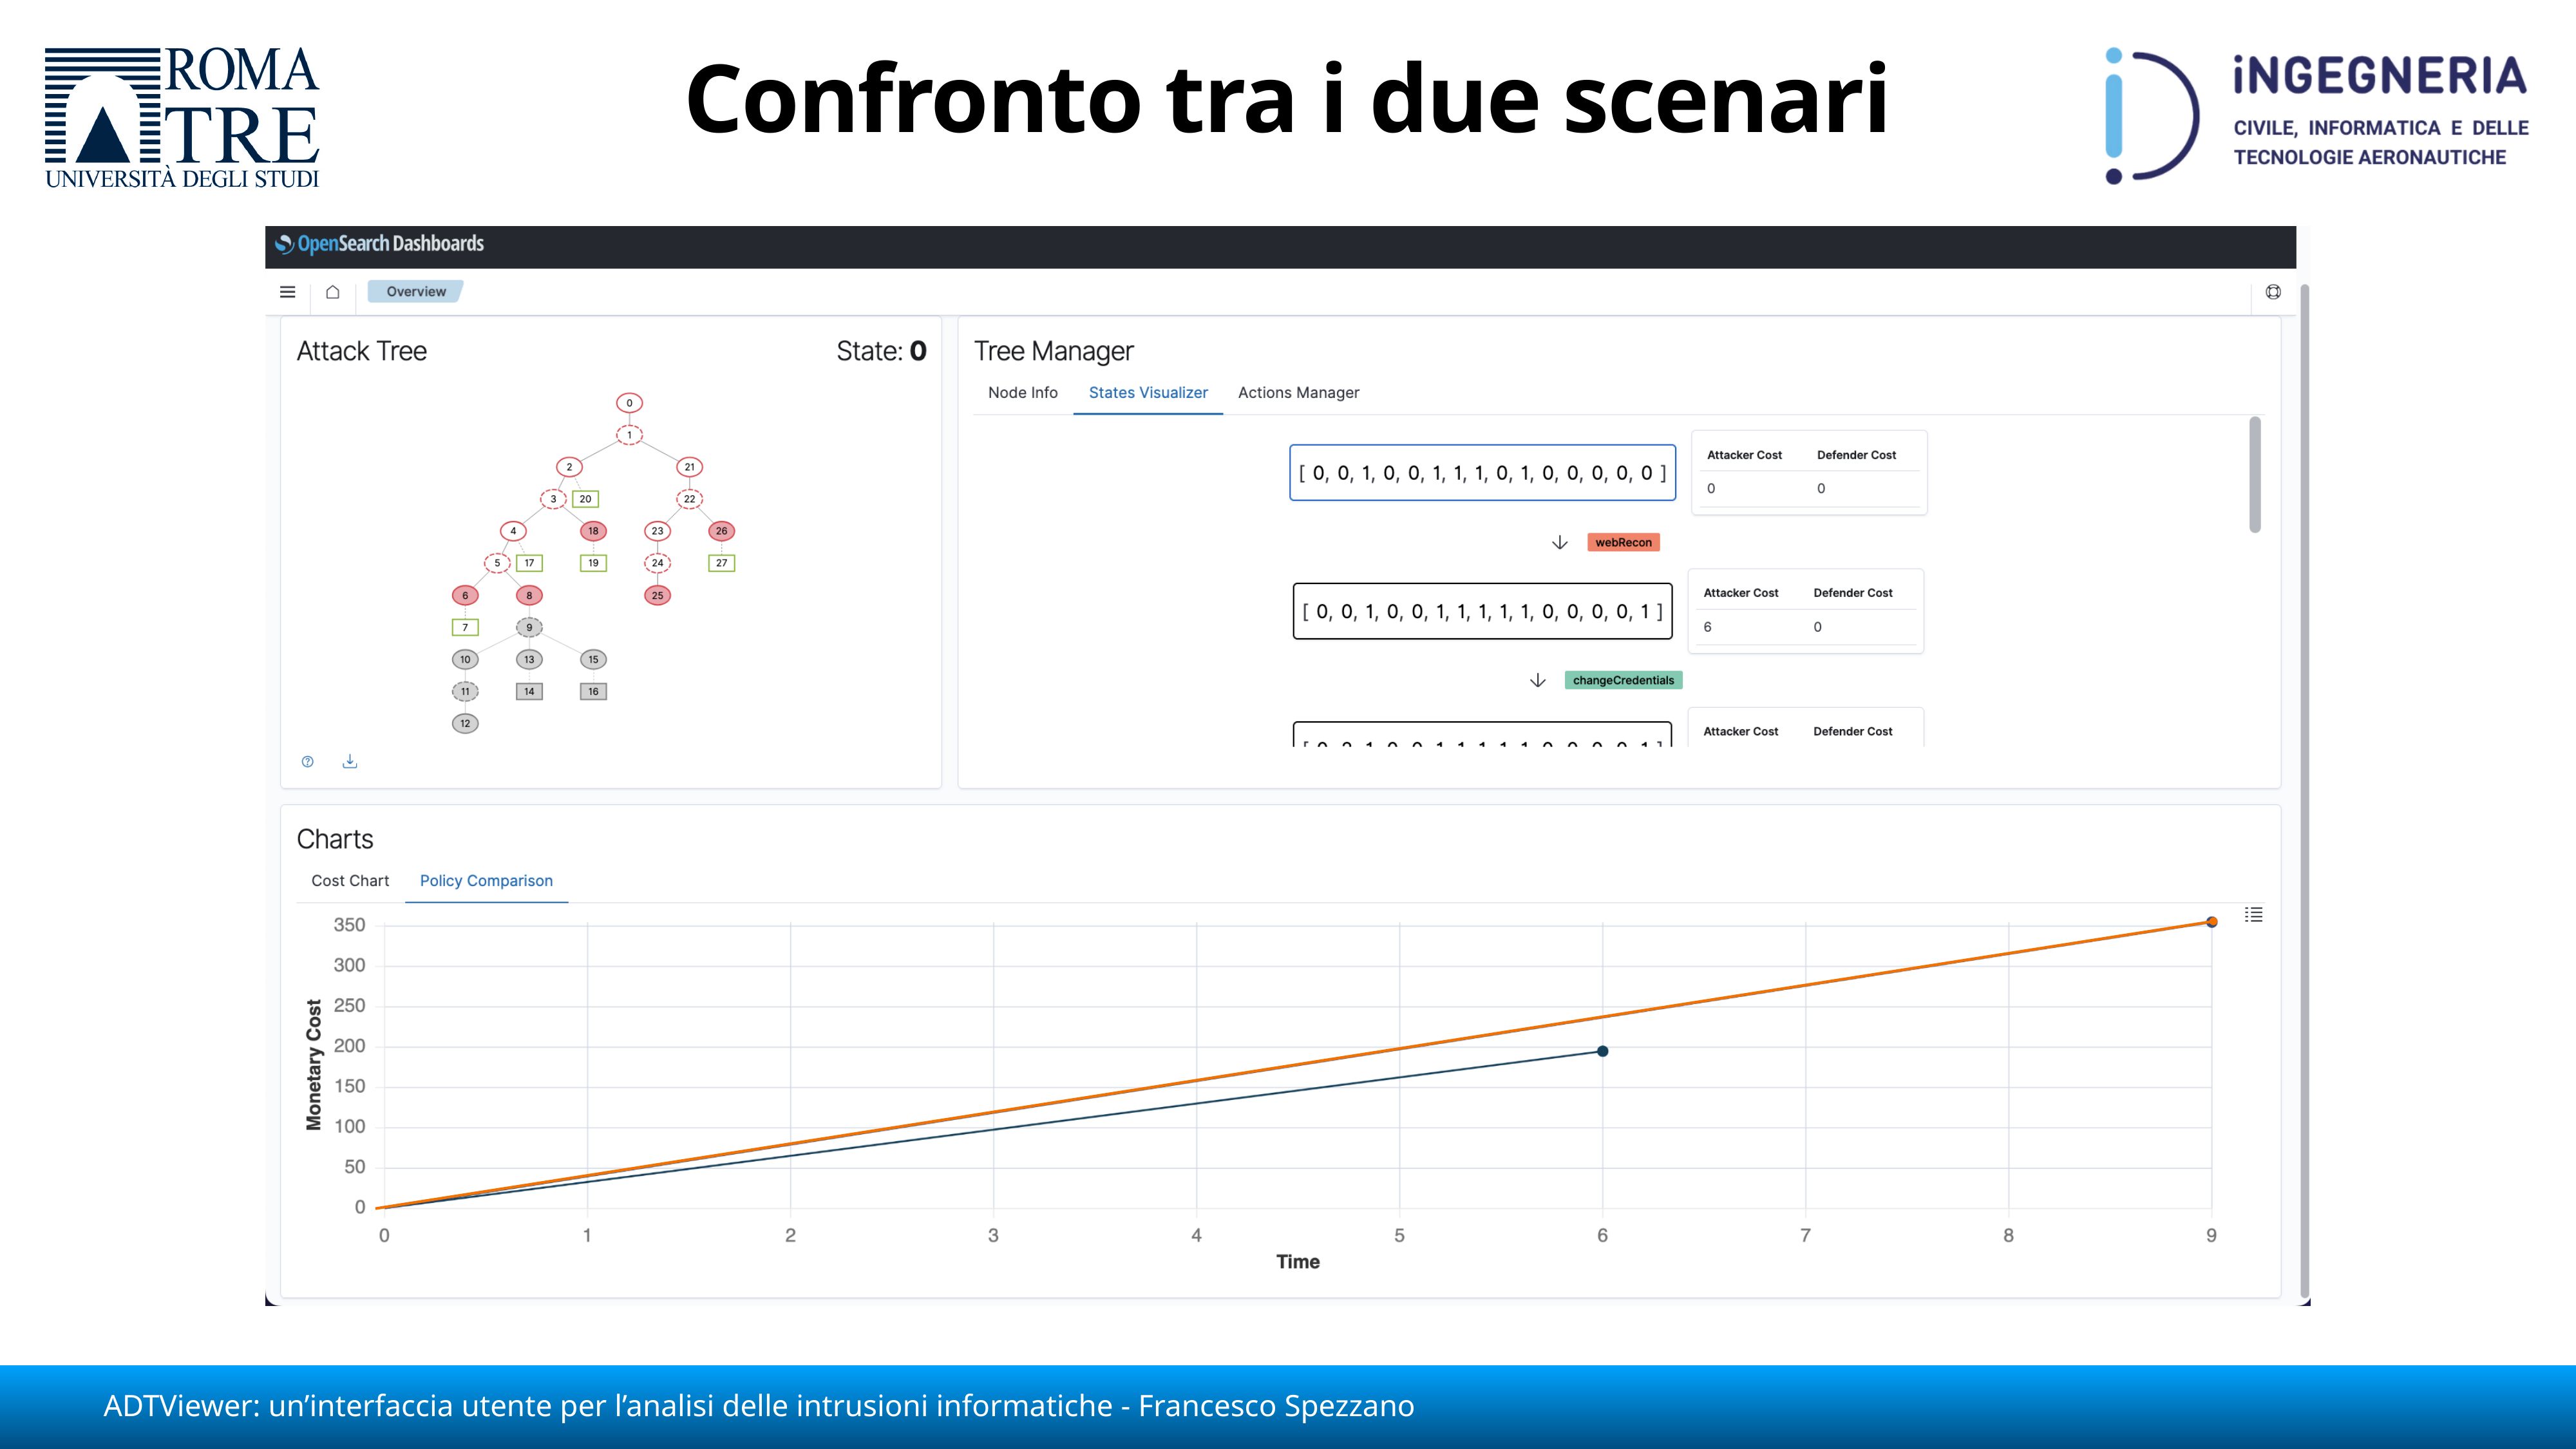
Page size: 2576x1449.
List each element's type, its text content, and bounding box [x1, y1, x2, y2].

picture [24, 28, 343, 205]
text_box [0, 1365, 2576, 1449]
picture [265, 226, 2311, 1306]
text_box Confronto tra i due scenari [495, 55, 2081, 156]
picture [2094, 21, 2537, 197]
